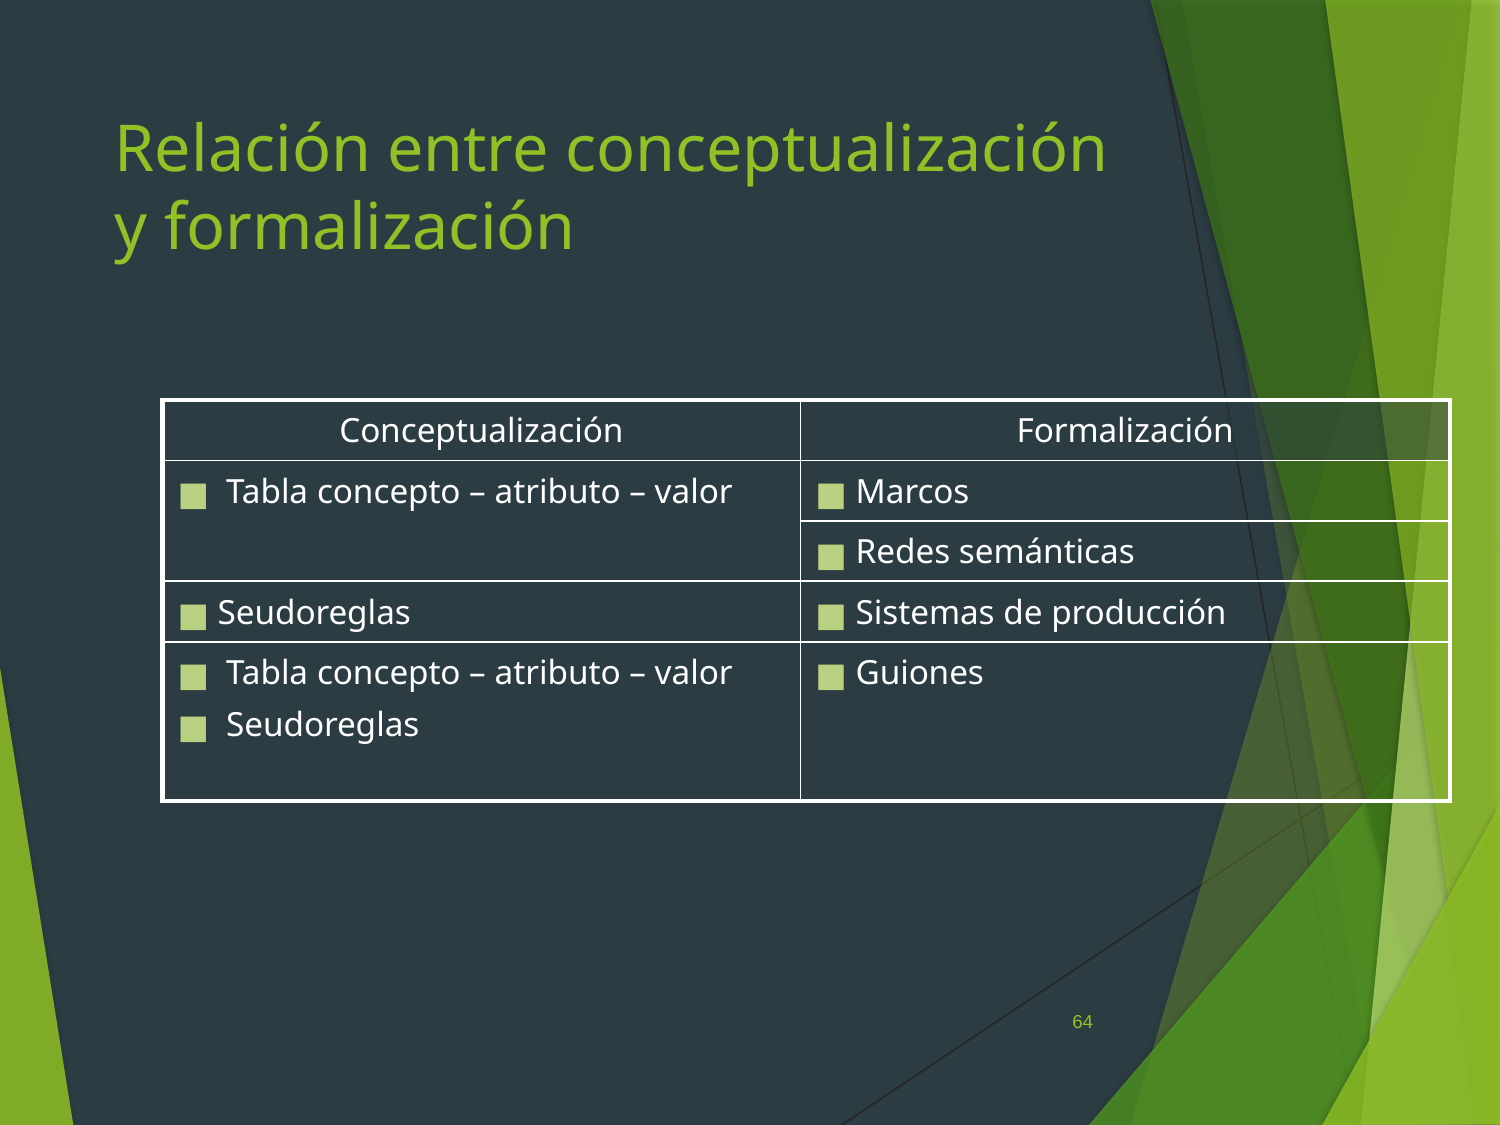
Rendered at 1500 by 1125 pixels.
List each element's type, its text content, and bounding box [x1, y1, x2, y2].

table_cell Seudoreglas [165, 582, 800, 641]
table_cell Marcos [801, 461, 1448, 520]
table_header Conceptualización [165, 402, 800, 460]
table_cell Guiones [801, 643, 1448, 799]
table_cell Tabla concepto – atributo – valor [165, 461, 800, 580]
table_header Formalización [801, 402, 1448, 460]
table_cell Redes semánticas [801, 522, 1448, 580]
slide_number 64 [1057, 991, 1142, 1051]
table_cell Sistemas de producción [801, 582, 1448, 641]
table_cell Tabla concepto – atributo – valor Seudoreglas [165, 643, 800, 799]
title Relación entre conceptualización y formalización [99, 99, 1142, 317]
